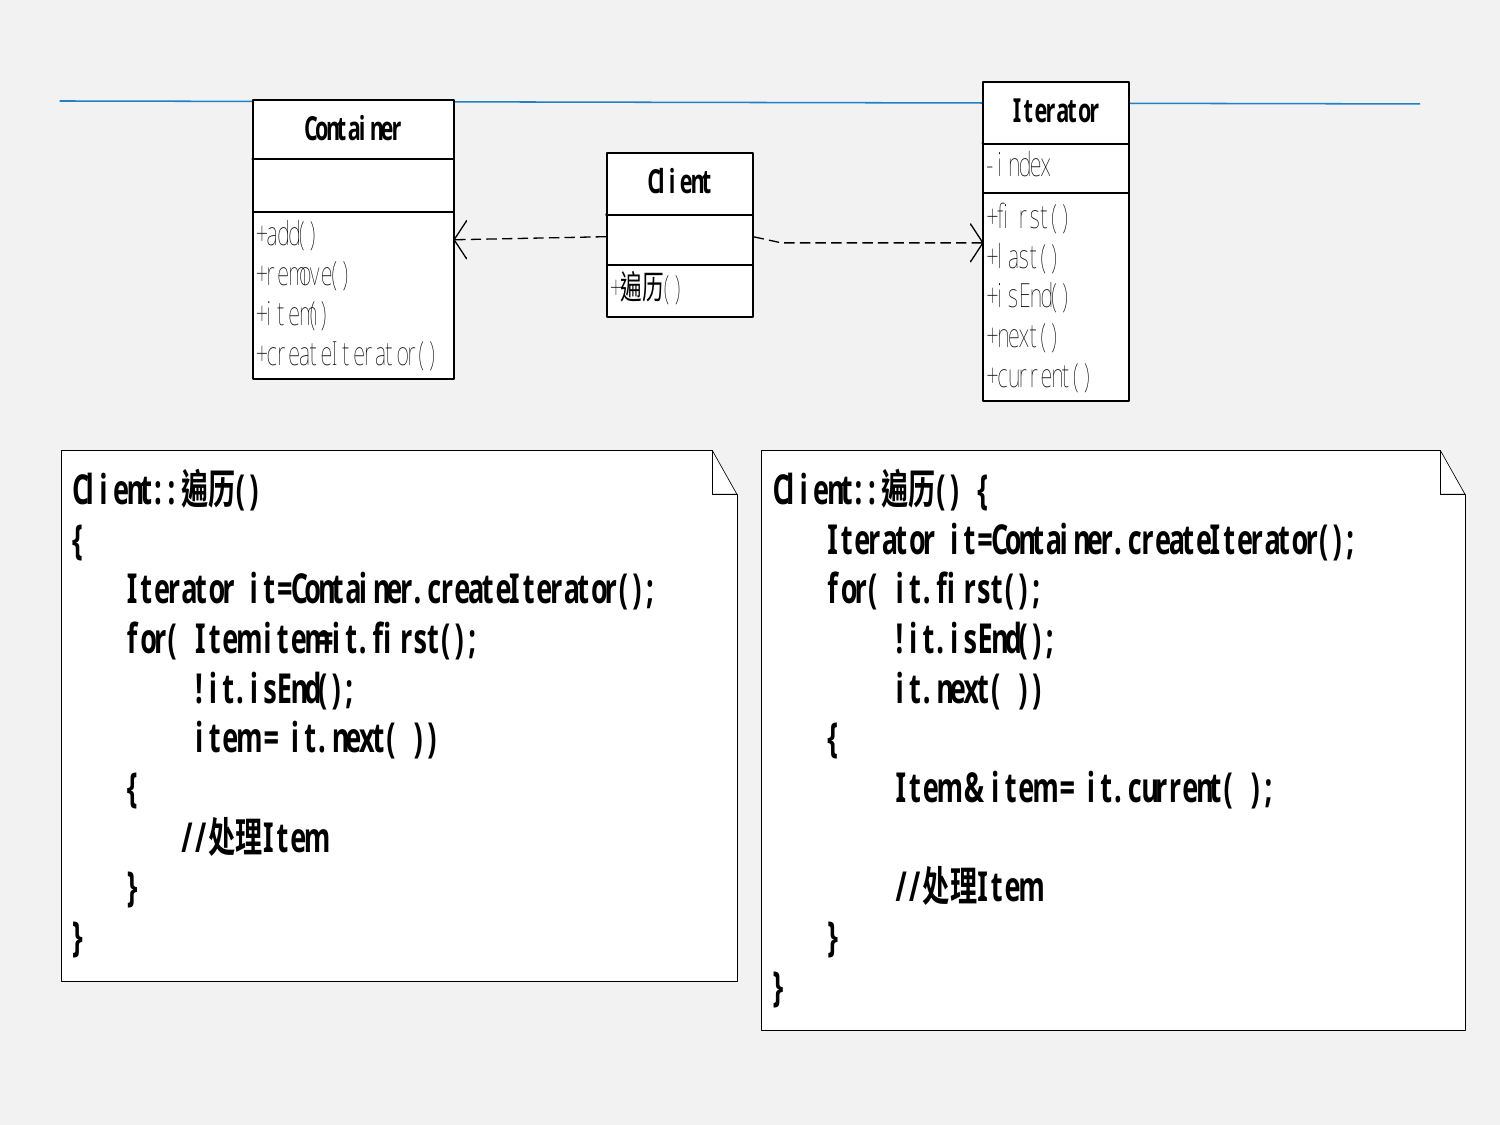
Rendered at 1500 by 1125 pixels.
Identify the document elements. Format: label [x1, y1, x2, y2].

text_box [57, 37, 1469, 1036]
